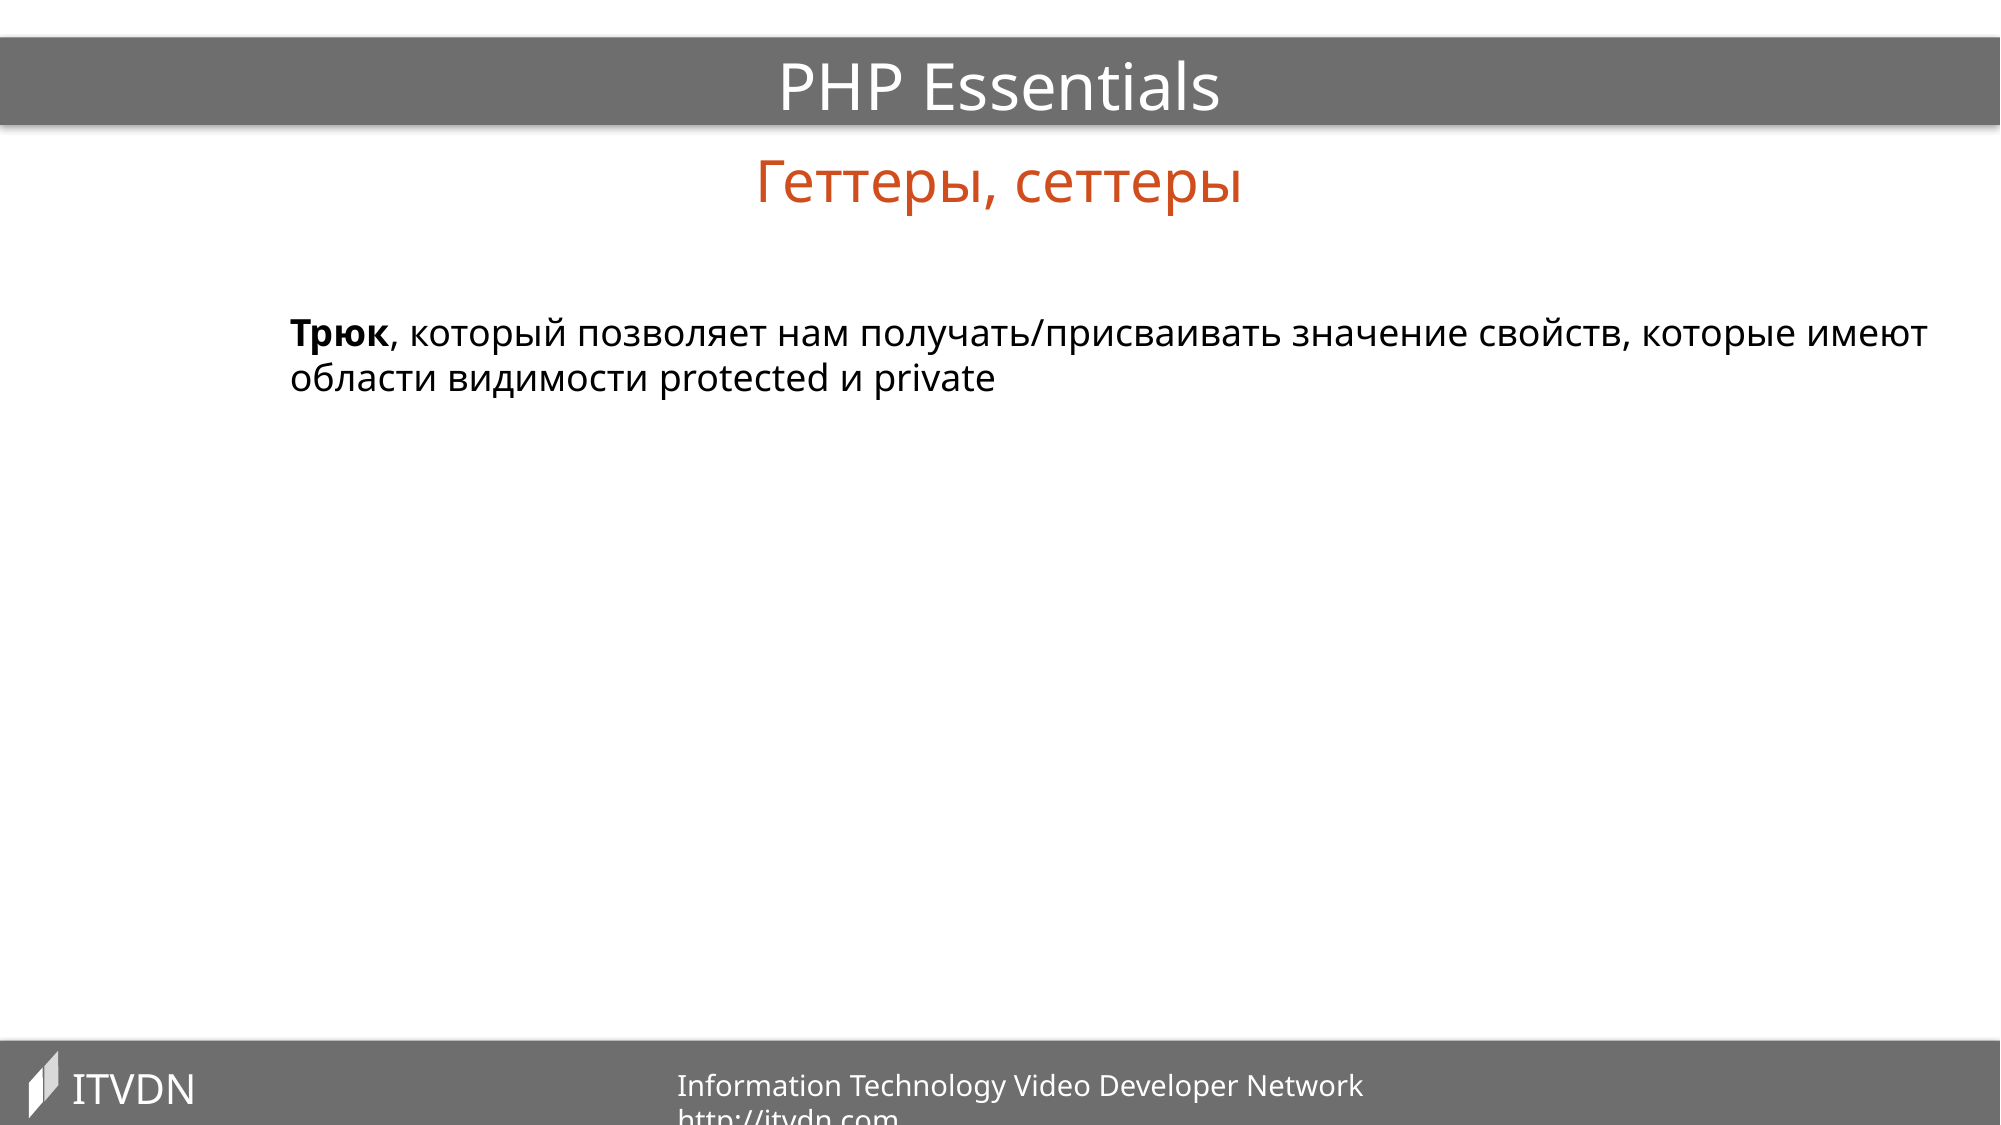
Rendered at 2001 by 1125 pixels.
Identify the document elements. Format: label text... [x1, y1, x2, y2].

text_box Трюк, который позволяет нам получать/присваивать значение свойств, которые имеют области видимости protected и private [198, 299, 1952, 882]
text_box ITVDN [63, 1055, 212, 1120]
text_box Information Technology Video Developer Network http://itvdn.com [662, 1059, 1963, 1125]
text_box PHP Essentials [324, 37, 1675, 132]
text_box Геттеры, сеттеры [324, 138, 1675, 225]
text_box [0, 1037, 2000, 1125]
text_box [28, 1050, 59, 1119]
text_box [0, 34, 2000, 128]
